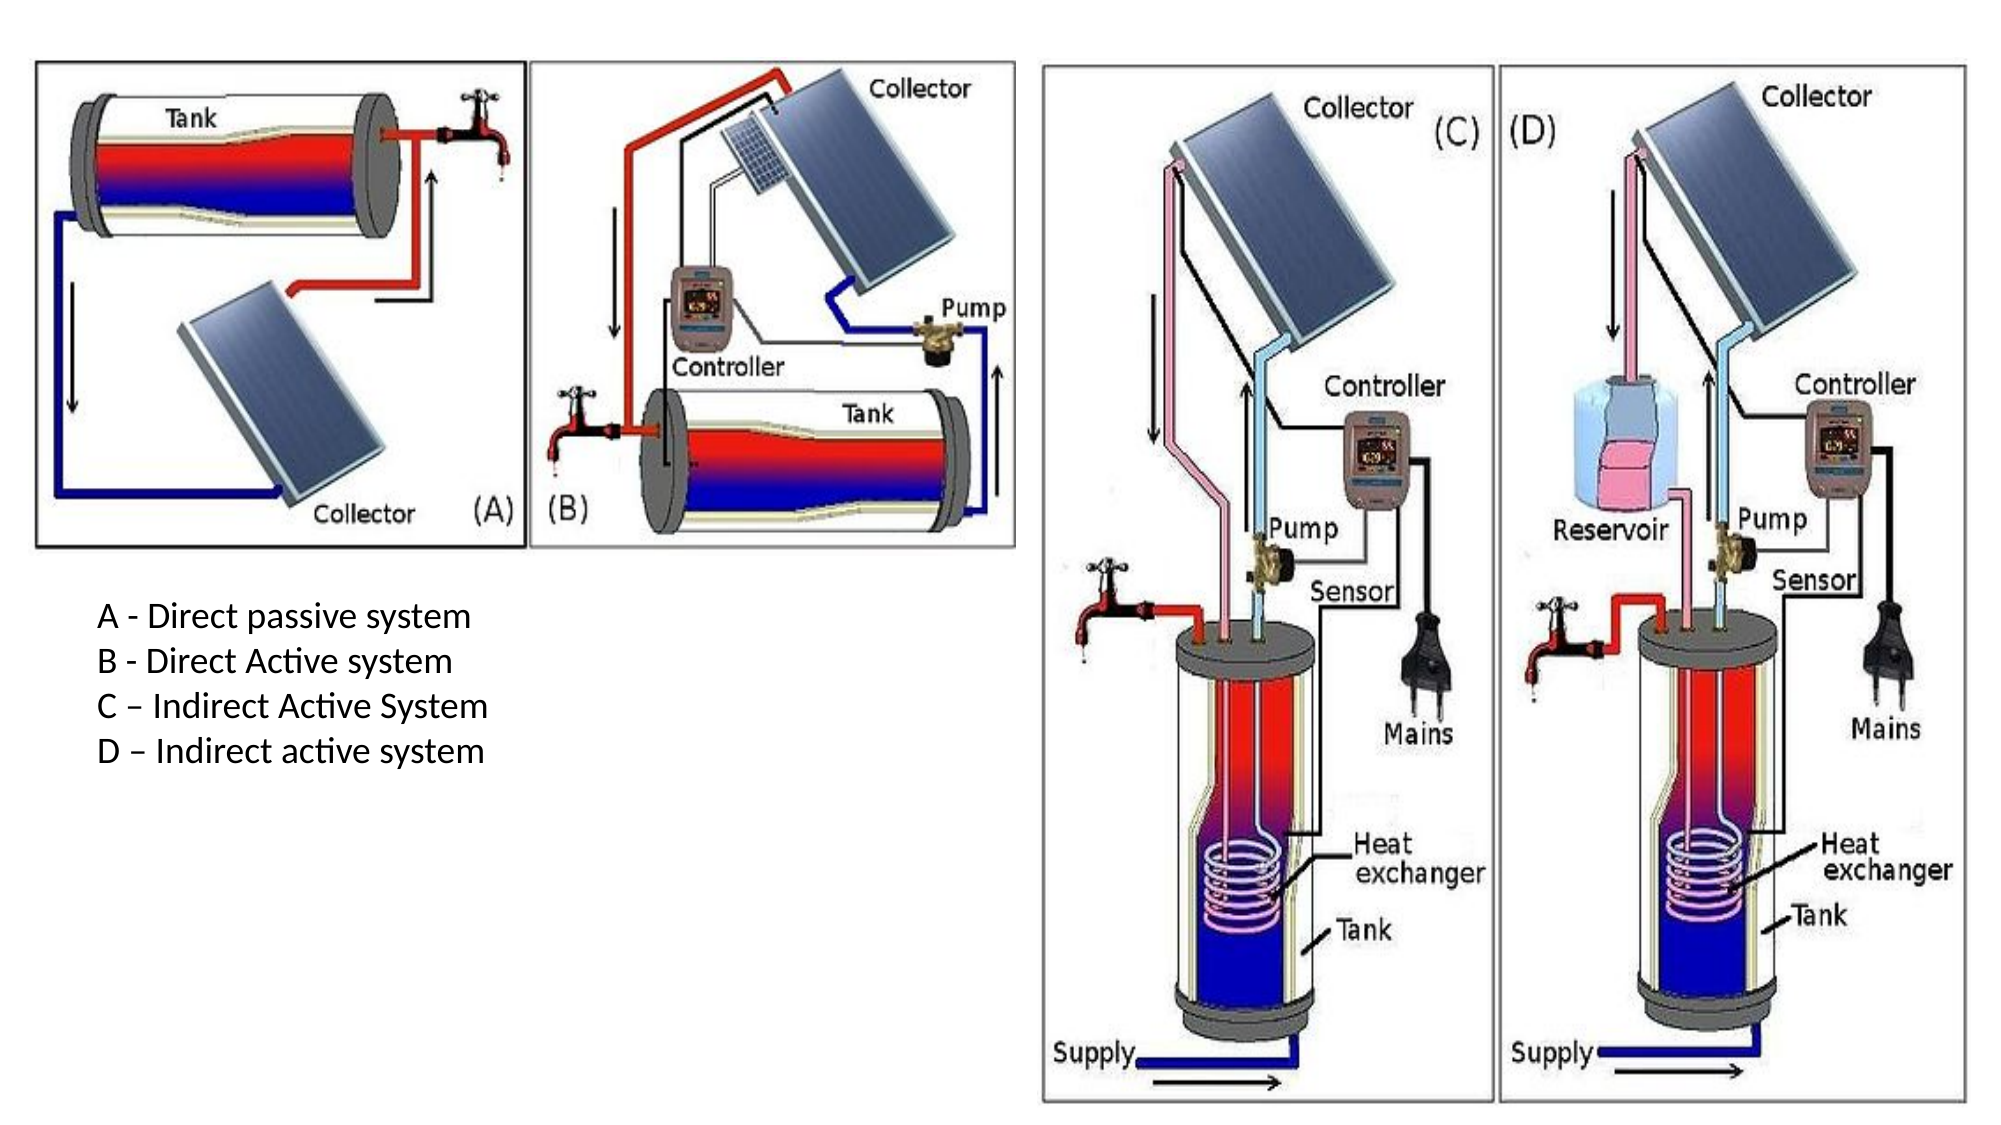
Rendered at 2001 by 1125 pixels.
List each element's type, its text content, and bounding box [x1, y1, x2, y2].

text_box A - Direct passive system B - Direct Active system C – Indirect Active System D – Indirect active system [82, 583, 1016, 779]
picture [1037, 57, 1971, 1110]
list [28, 57, 1016, 556]
